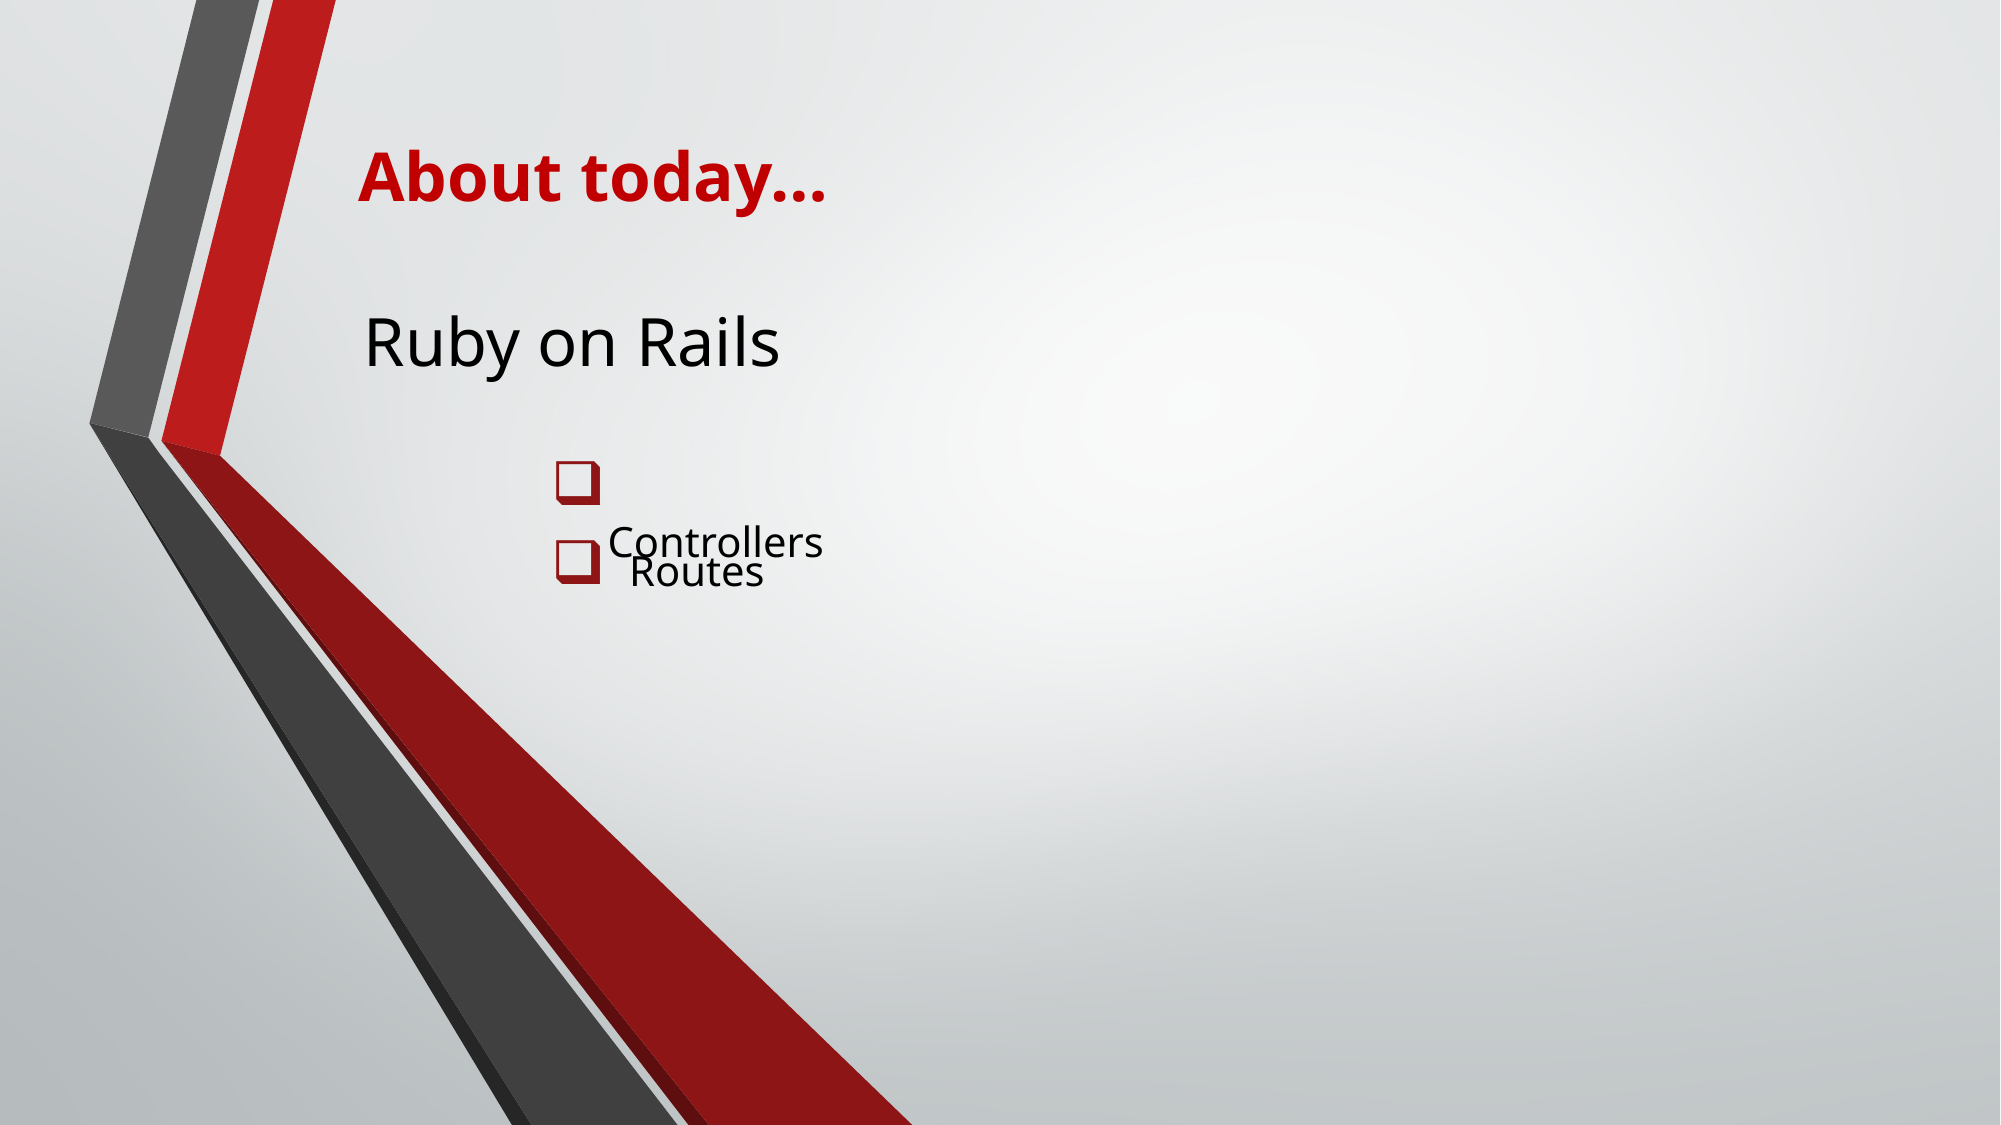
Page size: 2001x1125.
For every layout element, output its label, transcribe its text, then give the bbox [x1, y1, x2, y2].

text_box Controllers [536, 458, 844, 530]
text_box About today… [309, 124, 844, 222]
text_box Routes [536, 537, 782, 609]
text_box Ruby on Rails [348, 292, 797, 388]
